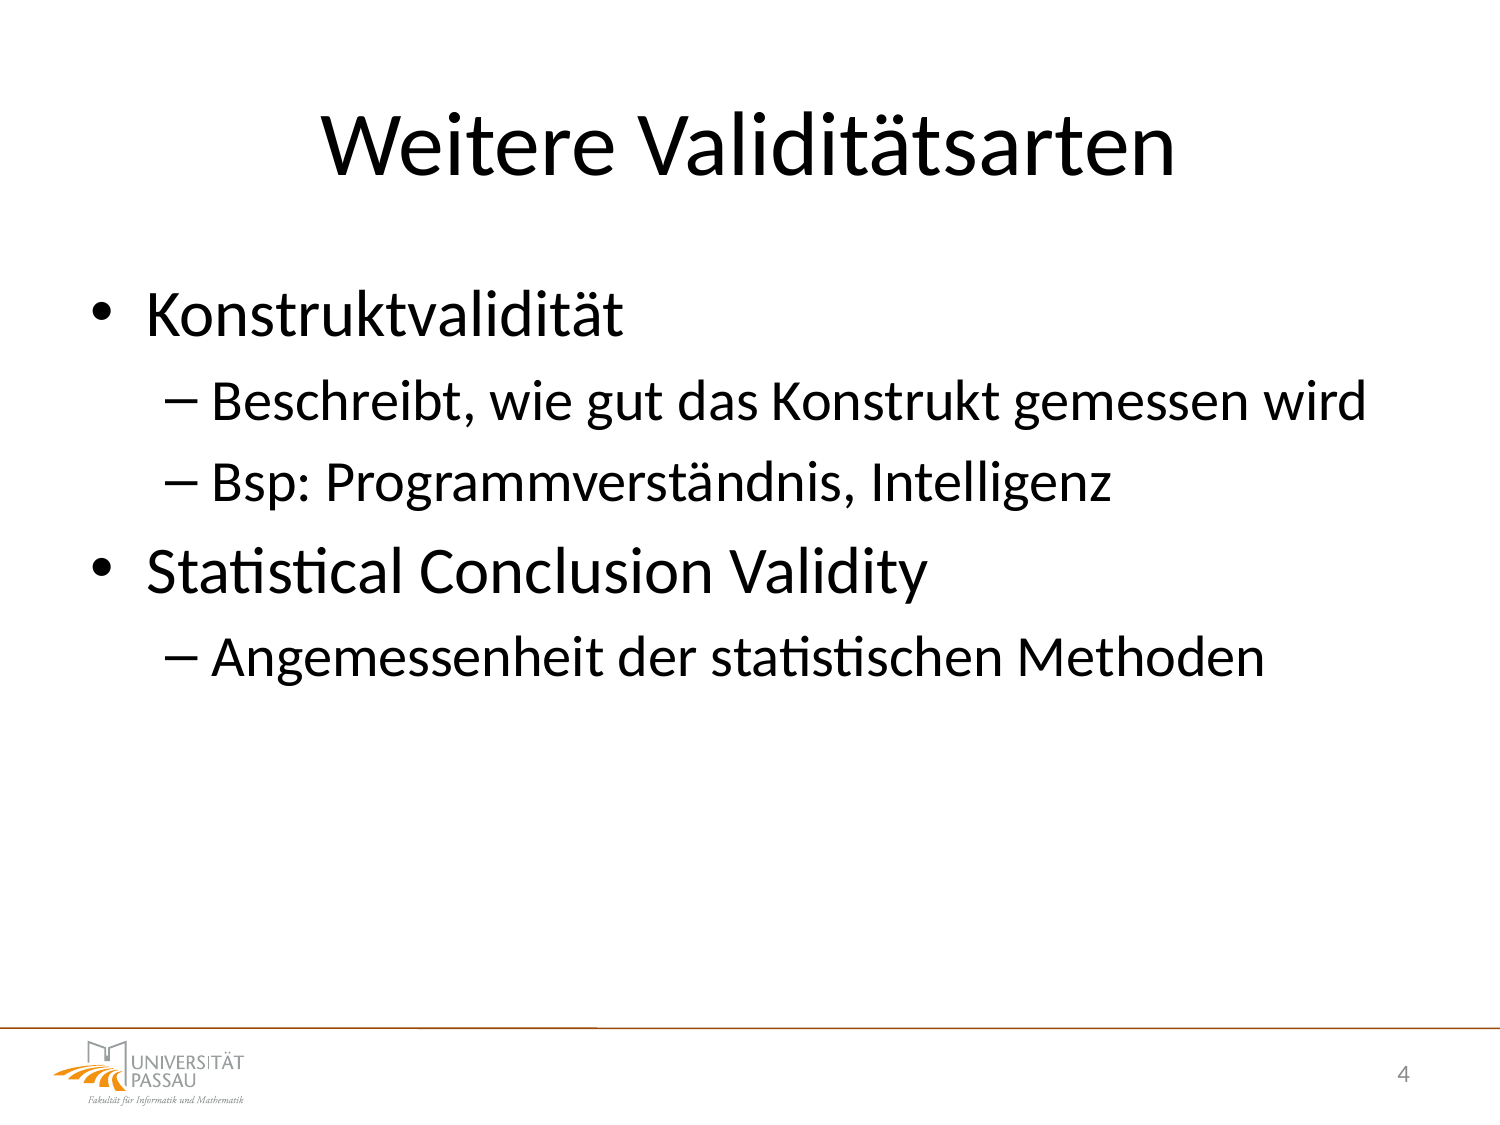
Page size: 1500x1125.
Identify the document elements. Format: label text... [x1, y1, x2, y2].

slide_number 4 [1289, 1042, 1425, 1103]
title Weitere Validitätsarten [75, 45, 1425, 233]
list Konstruktvalidität Beschreibt, wie gut das Konstrukt gemessen wird Bsp: Programmverständnis, Intelligenz Statistical Conclusion Validity Angemessenheit der statistischen Methoden [75, 262, 1425, 1005]
